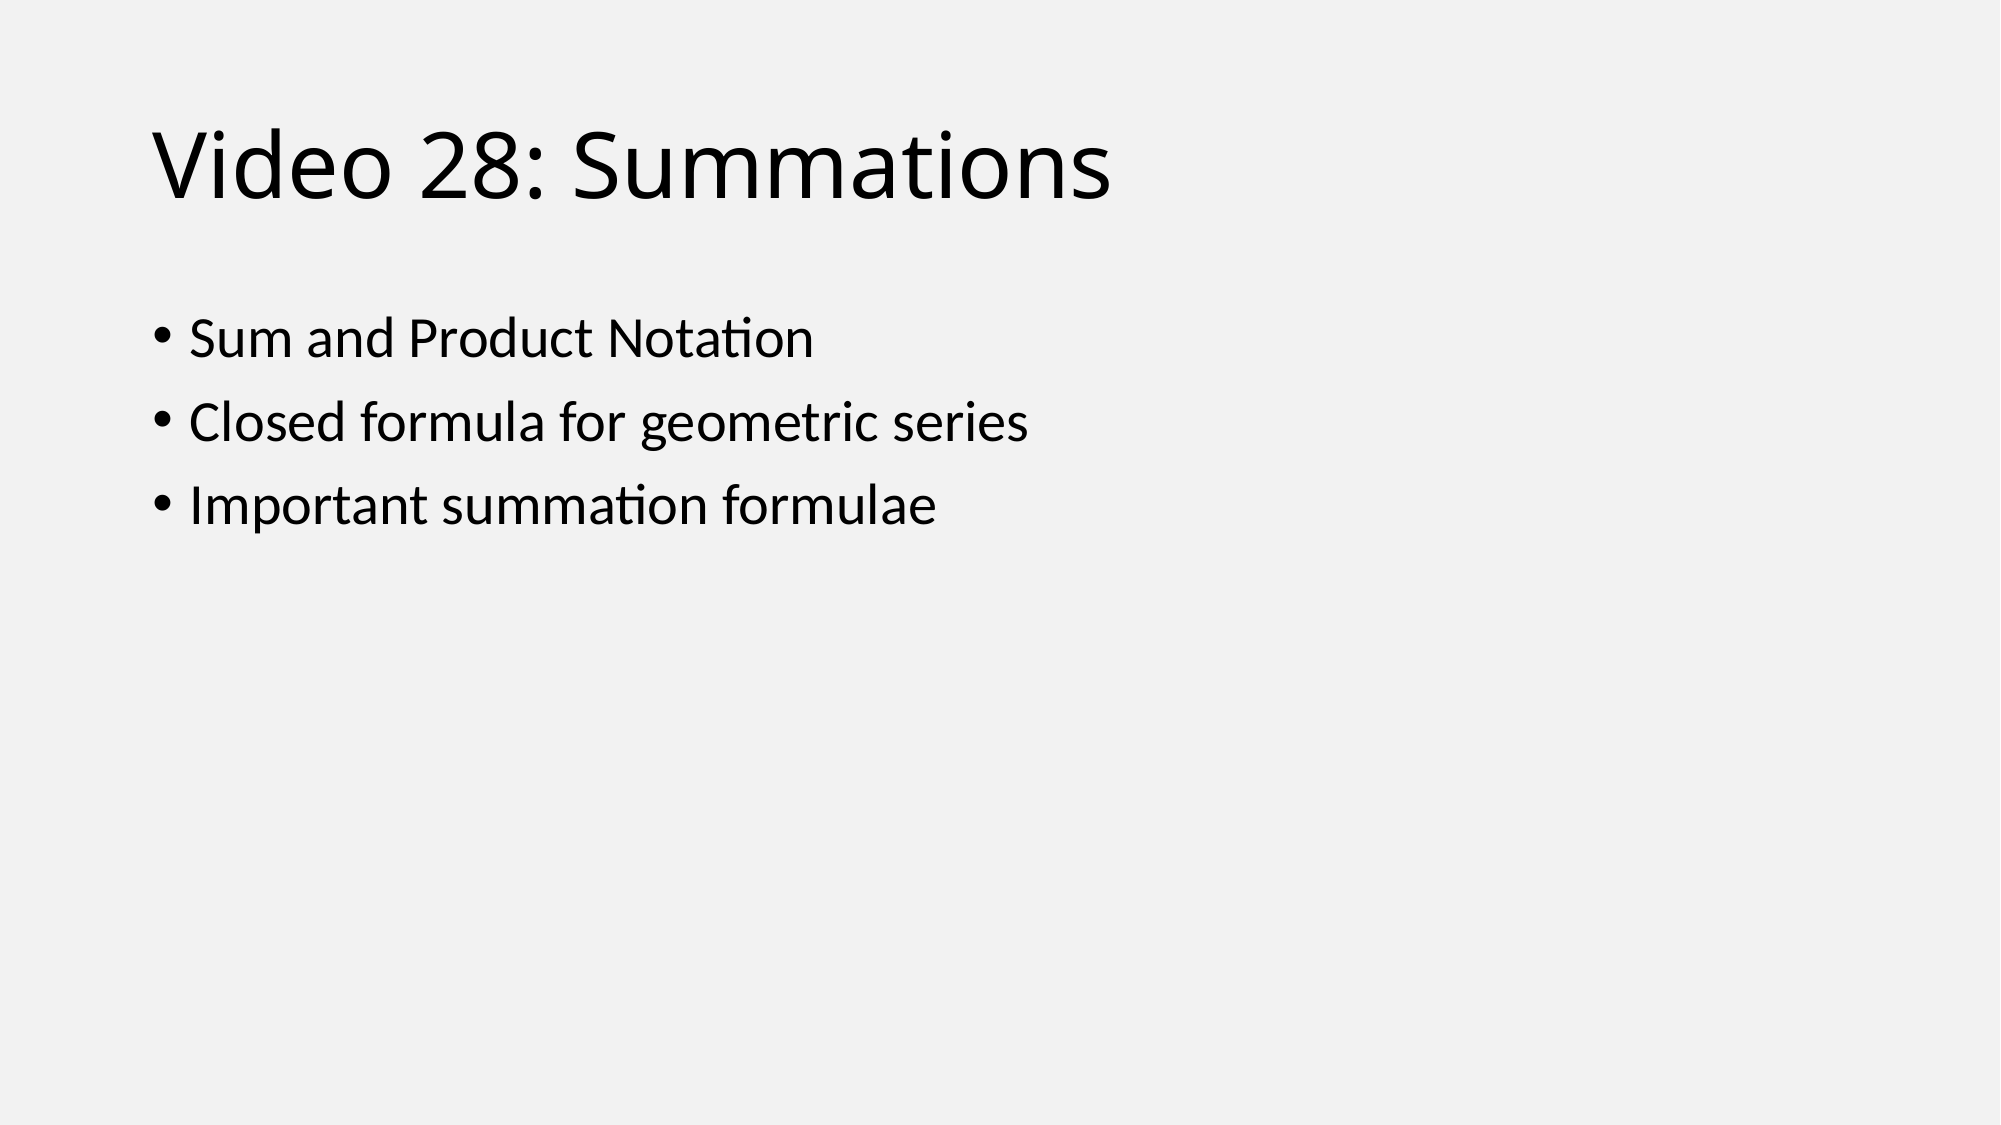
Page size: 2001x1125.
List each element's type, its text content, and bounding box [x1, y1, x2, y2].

title Video 28: Summations [137, 59, 1863, 278]
list Sum and Product Notation Closed formula for geometric series Important summation formulae [137, 299, 1863, 1014]
